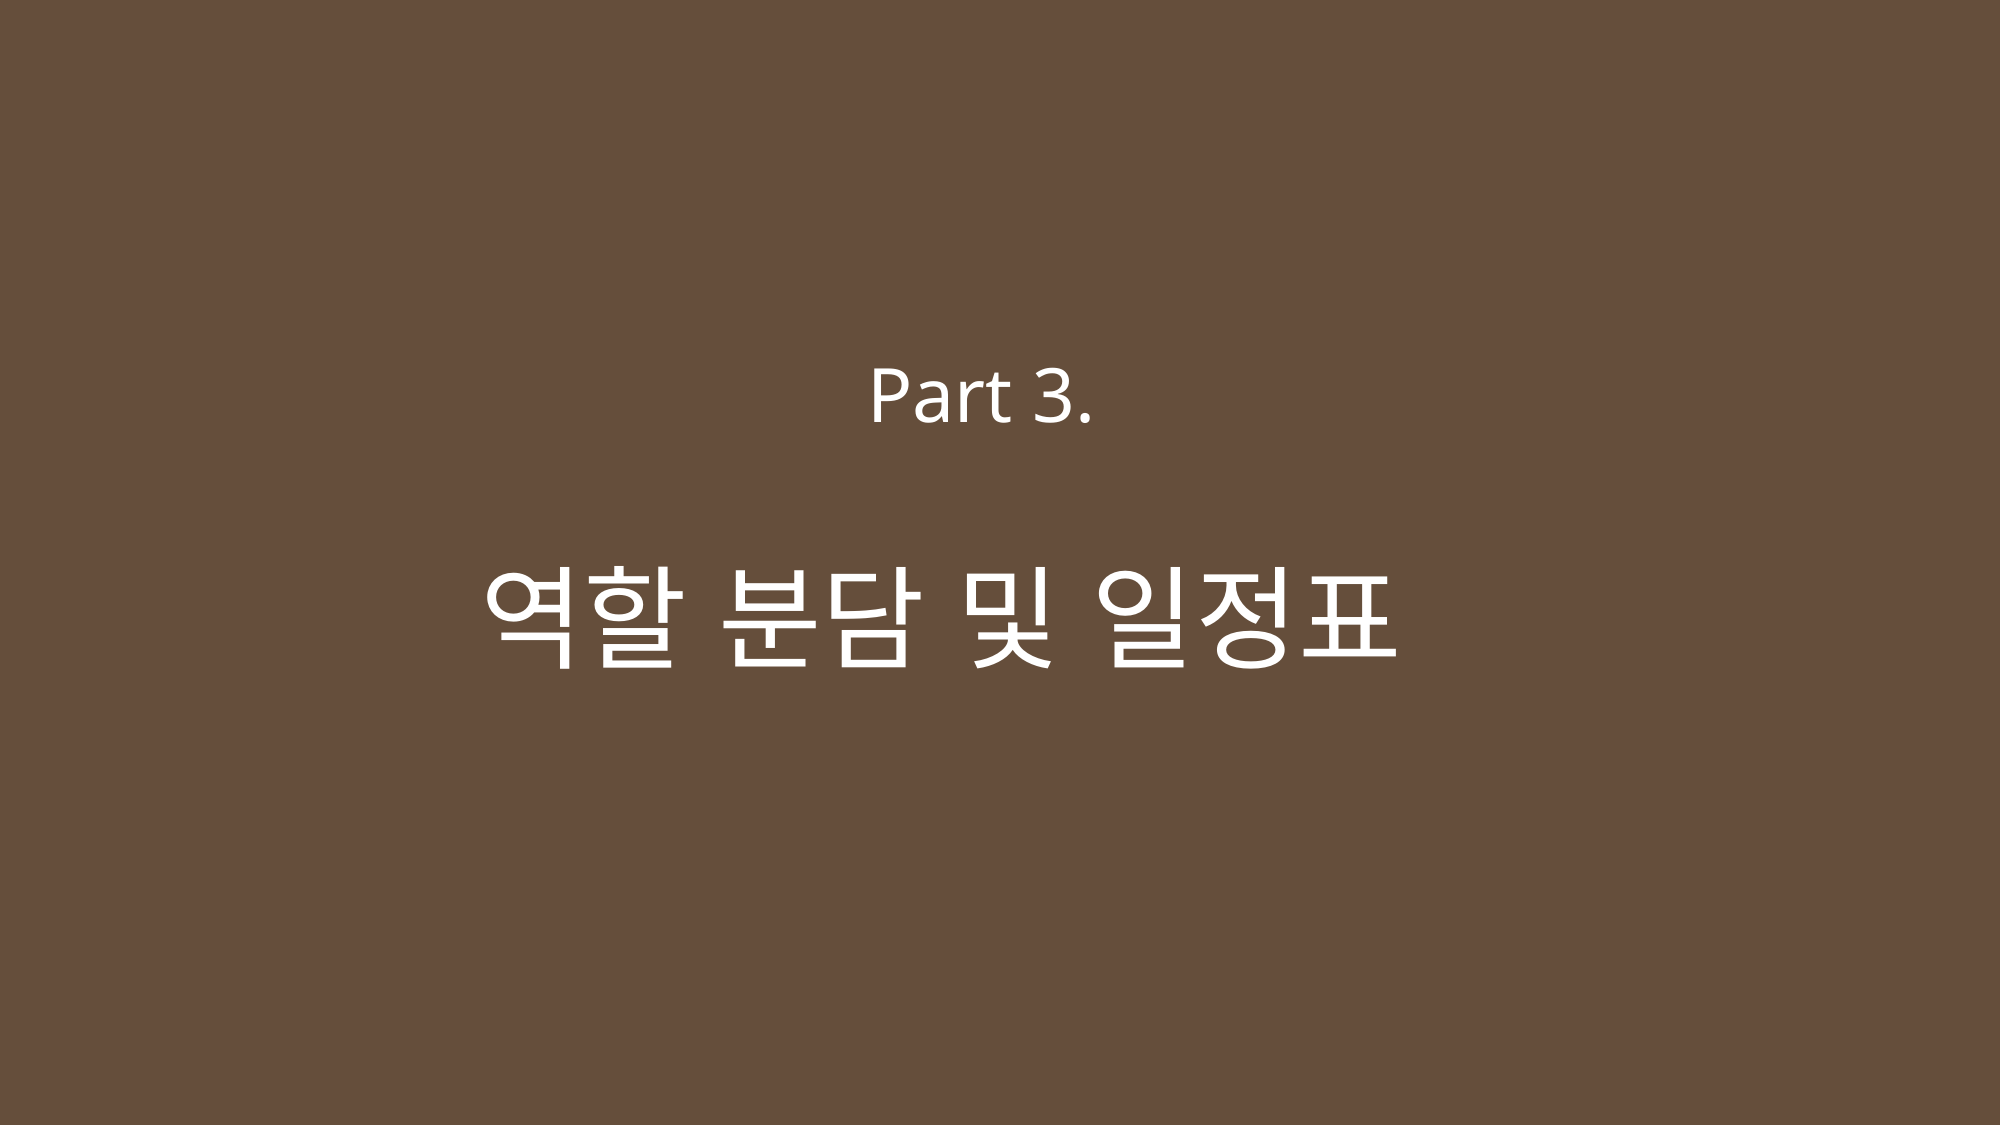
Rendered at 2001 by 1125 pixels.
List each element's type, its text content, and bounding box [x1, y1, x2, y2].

text_box 역할 분담 및 일정표 [465, 540, 1624, 691]
text_box Part 3. [852, 340, 1405, 446]
